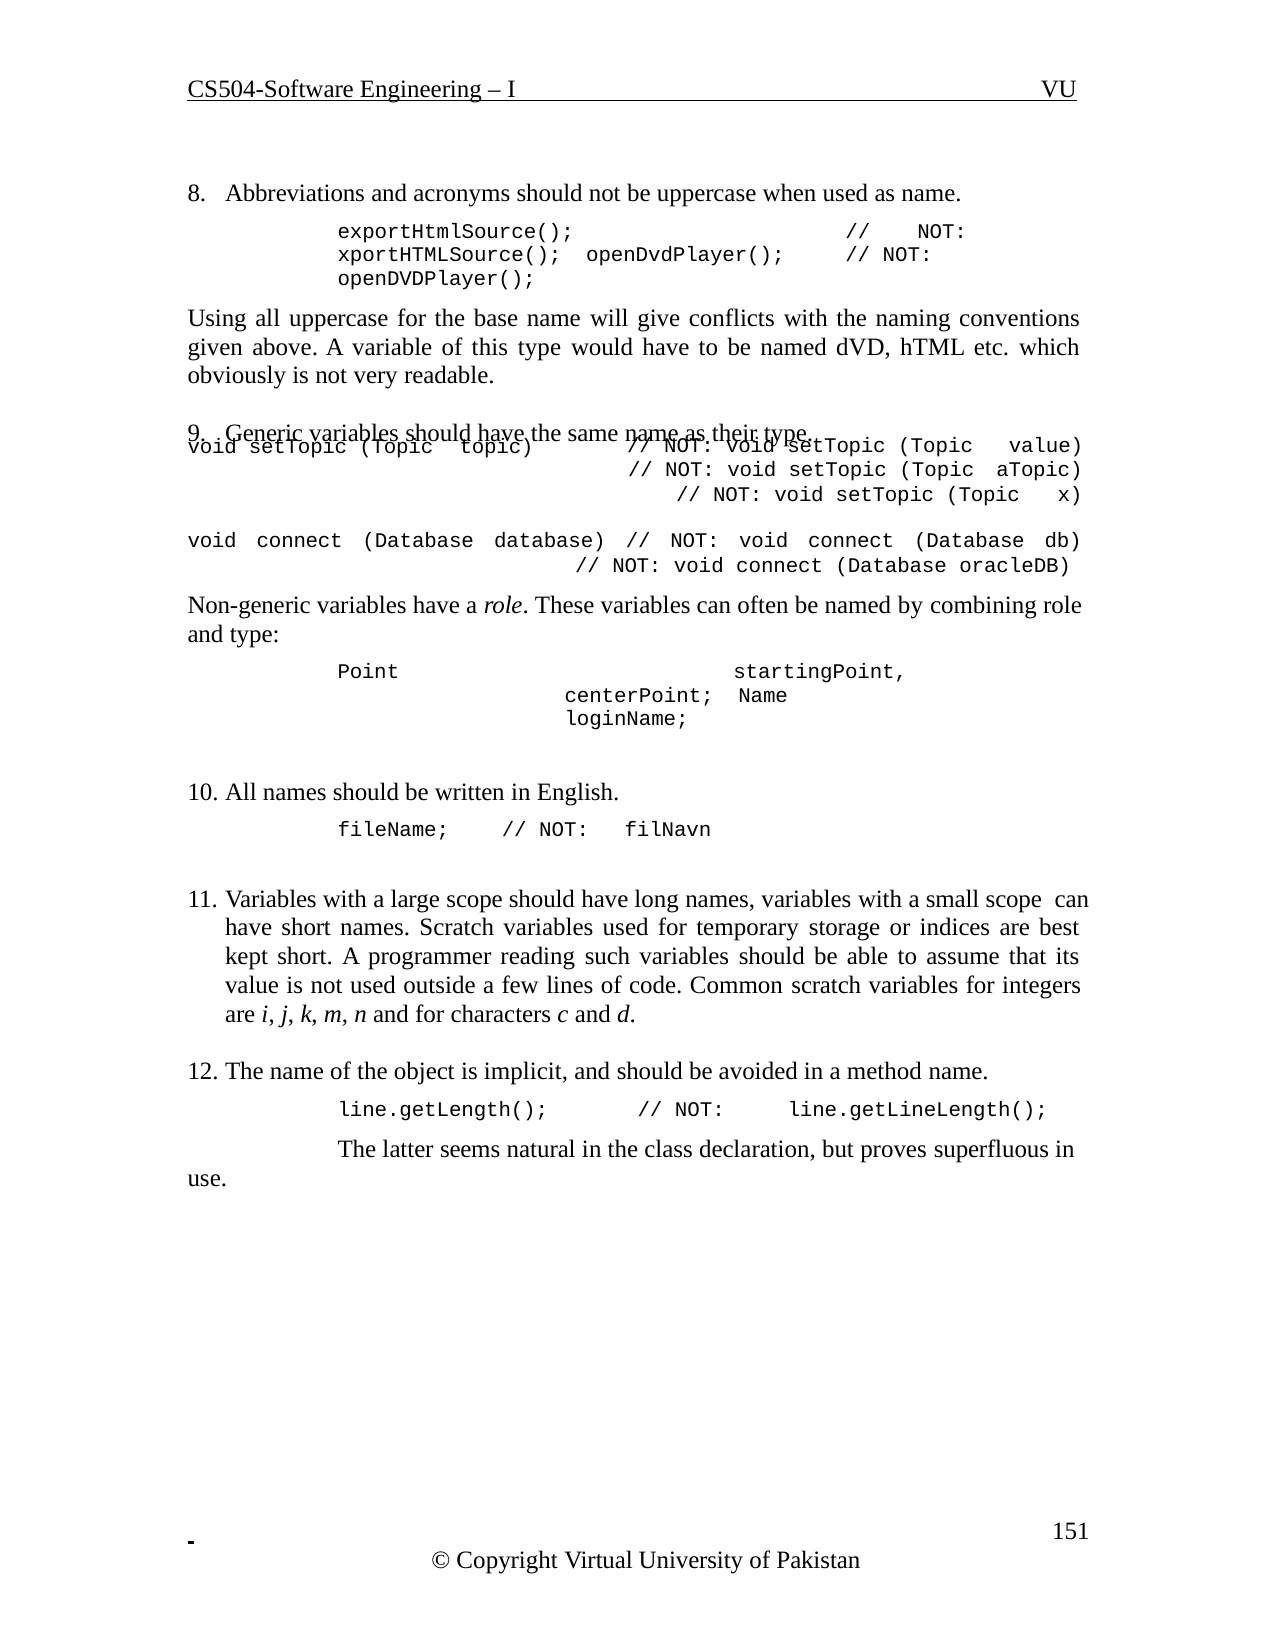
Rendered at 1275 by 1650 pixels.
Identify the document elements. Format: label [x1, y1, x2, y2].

slide_number [185, 1509, 1092, 1650]
text_box [335, 815, 590, 841]
text_box [622, 815, 715, 841]
text_box [185, 883, 1090, 1192]
text_box [185, 176, 1090, 506]
text_box [185, 774, 624, 805]
text_box [185, 72, 1080, 103]
text_box [185, 527, 1090, 730]
